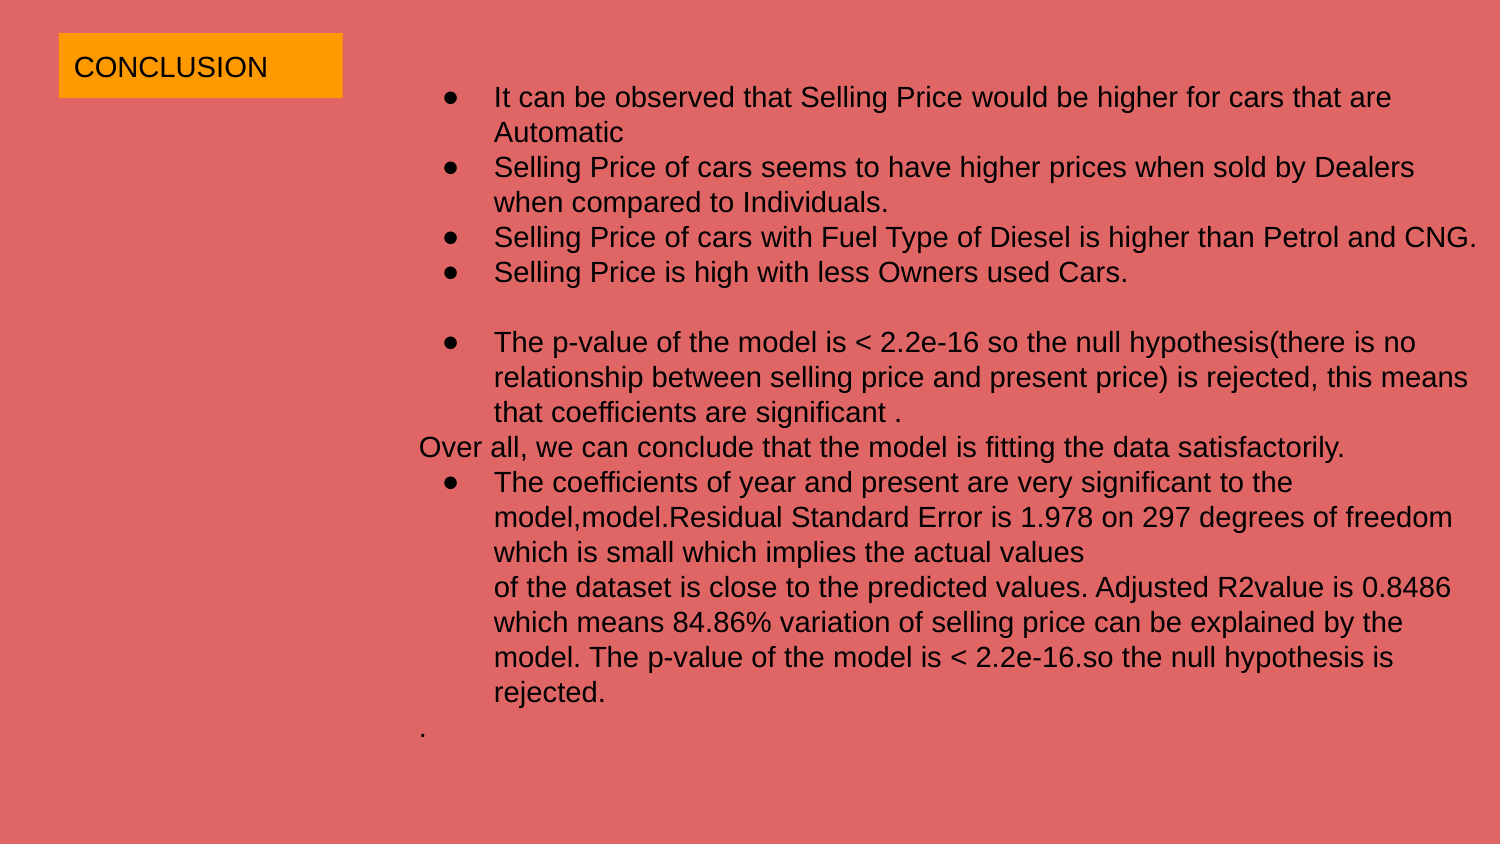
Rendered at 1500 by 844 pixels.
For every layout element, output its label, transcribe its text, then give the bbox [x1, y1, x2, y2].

text_box CONCLUSION [58, 33, 343, 99]
text_box It can be observed that Selling Price would be higher for cars that are Automatic Selling Price of cars seems to have higher prices when sold by Dealers when compared to Individuals. Selling Price of cars with Fuel Type of Diesel is higher than Petrol and CNG. Selling Price is high with less Owners used Cars. The p-value of the model is < 2.2e-16 so the null hypothesis(there is no relationship between selling price and present price) is rejected, this means that coefficients are significant . Over all, we can conclude that the model is fitting the data satisfactorily. The coefficients of year and present are very significant to the model,model.Residual Standard Error is 1.978 on 297 degrees of freedom which is small which implies the actual values of the dataset is close to the predicted values. Adjusted R2value is 0.8486 which means 84.86% variation of selling price can be explained by the model. The p-value of the model is < 2.2e-16.so the null hypothesis is rejected. . [403, 63, 1500, 844]
